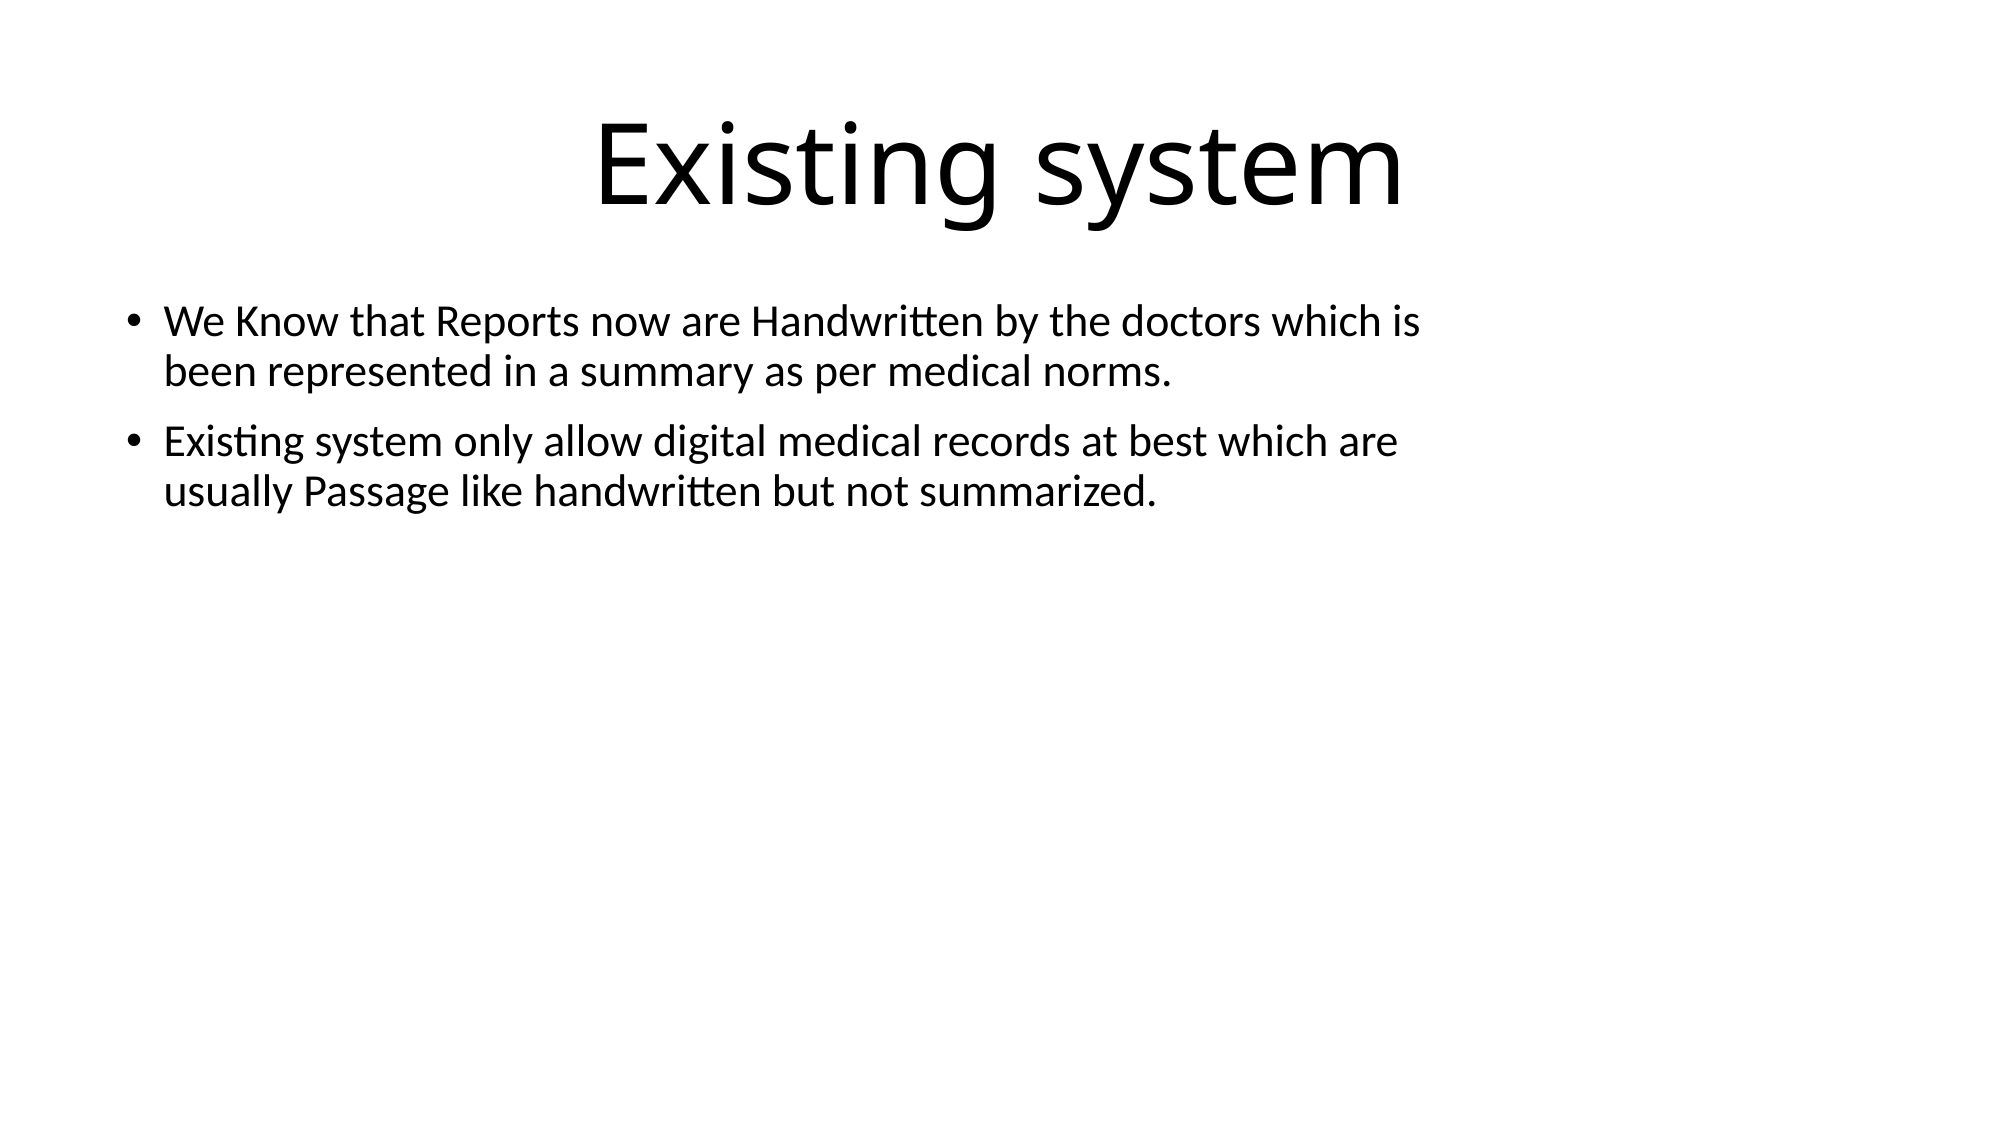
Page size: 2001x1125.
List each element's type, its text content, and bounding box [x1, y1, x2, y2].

title Existing system [137, 59, 1863, 278]
list We Know that Reports now are Handwritten by the doctors which is been represented in a summary as per medical norms. Existing system only allow digital medical records at best which are usually Passage like handwritten but not summarized. [111, 289, 1522, 927]
